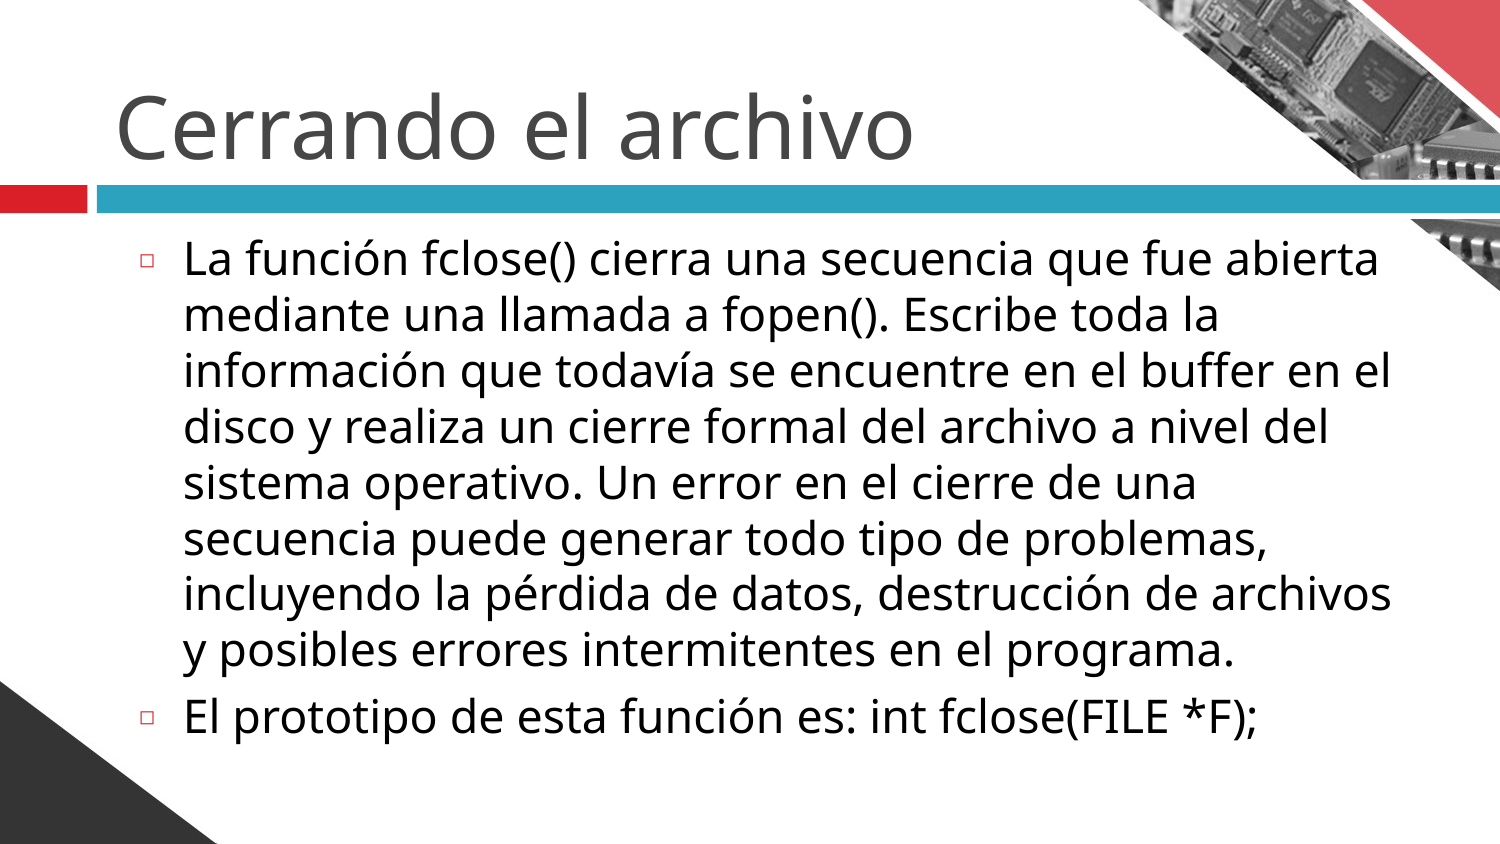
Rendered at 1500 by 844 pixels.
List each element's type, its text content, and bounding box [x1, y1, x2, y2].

list La función fclose() cierra una secuencia que fue abierta mediante una llamada a fopen(). Escribe toda la información que todavía se encuentre en el buffer en el disco y realiza un cierre formal del archivo a nivel del sistema operativo. Un error en el cierre de una secuencia puede generar todo tipo de problemas, incluyendo la pérdida de datos, destrucción de archivos y posibles errores intermitentes en el programa. El prototipo de esta función es: int fclose(FILE *F); [99, 221, 1438, 760]
title Cerrando el archivo [99, 19, 1438, 185]
picture [0, 219, 1500, 844]
picture [0, 0, 1500, 179]
